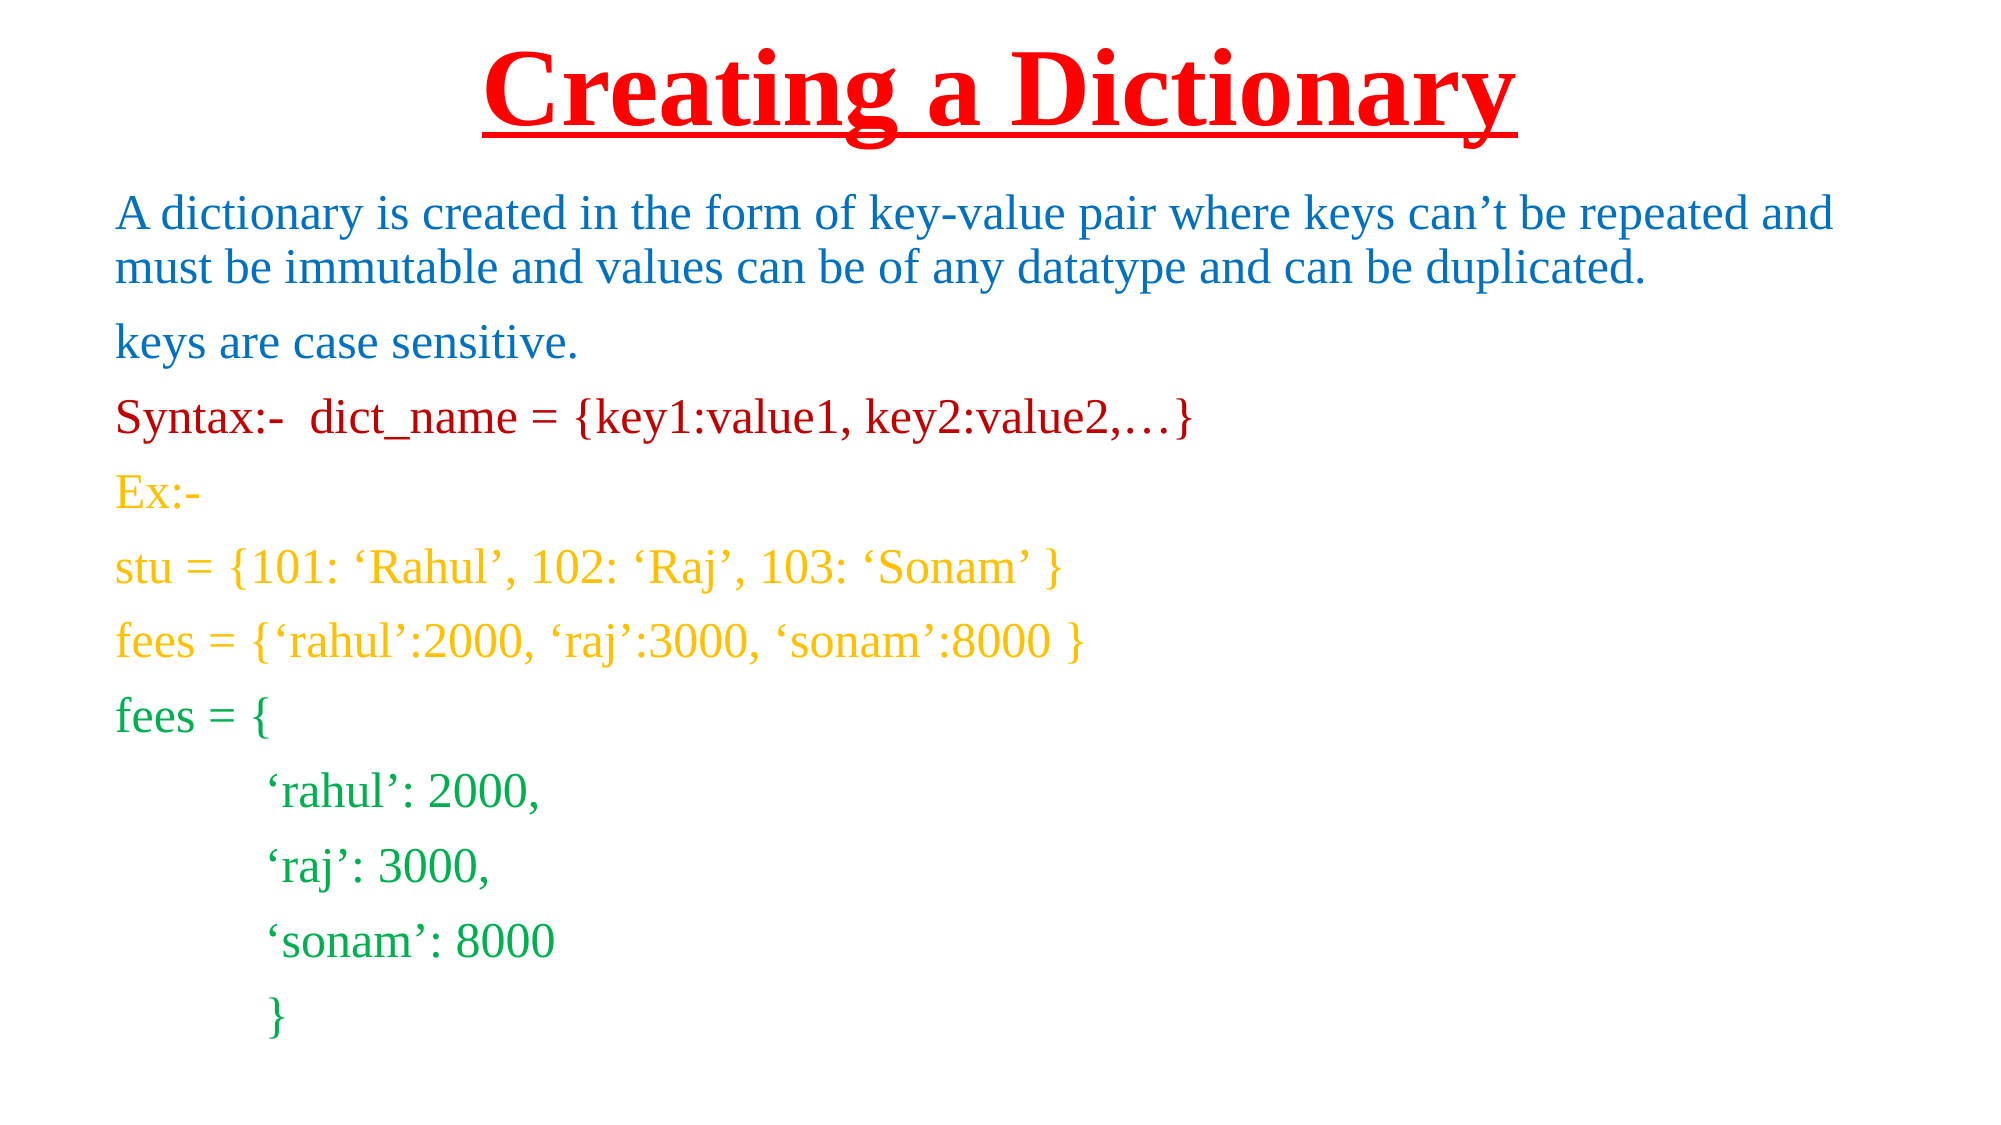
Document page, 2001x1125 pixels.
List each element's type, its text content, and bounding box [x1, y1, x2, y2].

list A dictionary is created in the form of key-value pair where keys can’t be repeated and must be immutable and values can be of any datatype and can be duplicated. keys are case sensitive. Syntax:- dict_name = {key1:value1, key2:value2,…} Ex:- stu = {101: ‘Rahul’, 102: ‘Raj’, 103: ‘Sonam’ } fees = {‘rahul’:2000, ‘raj’:3000, ‘sonam’:8000 } fees = { ‘rahul’: 2000, ‘raj’: 3000, ‘sonam’: 8000 } [99, 179, 1900, 1096]
title Creating a Dictionary [99, 0, 1900, 179]
